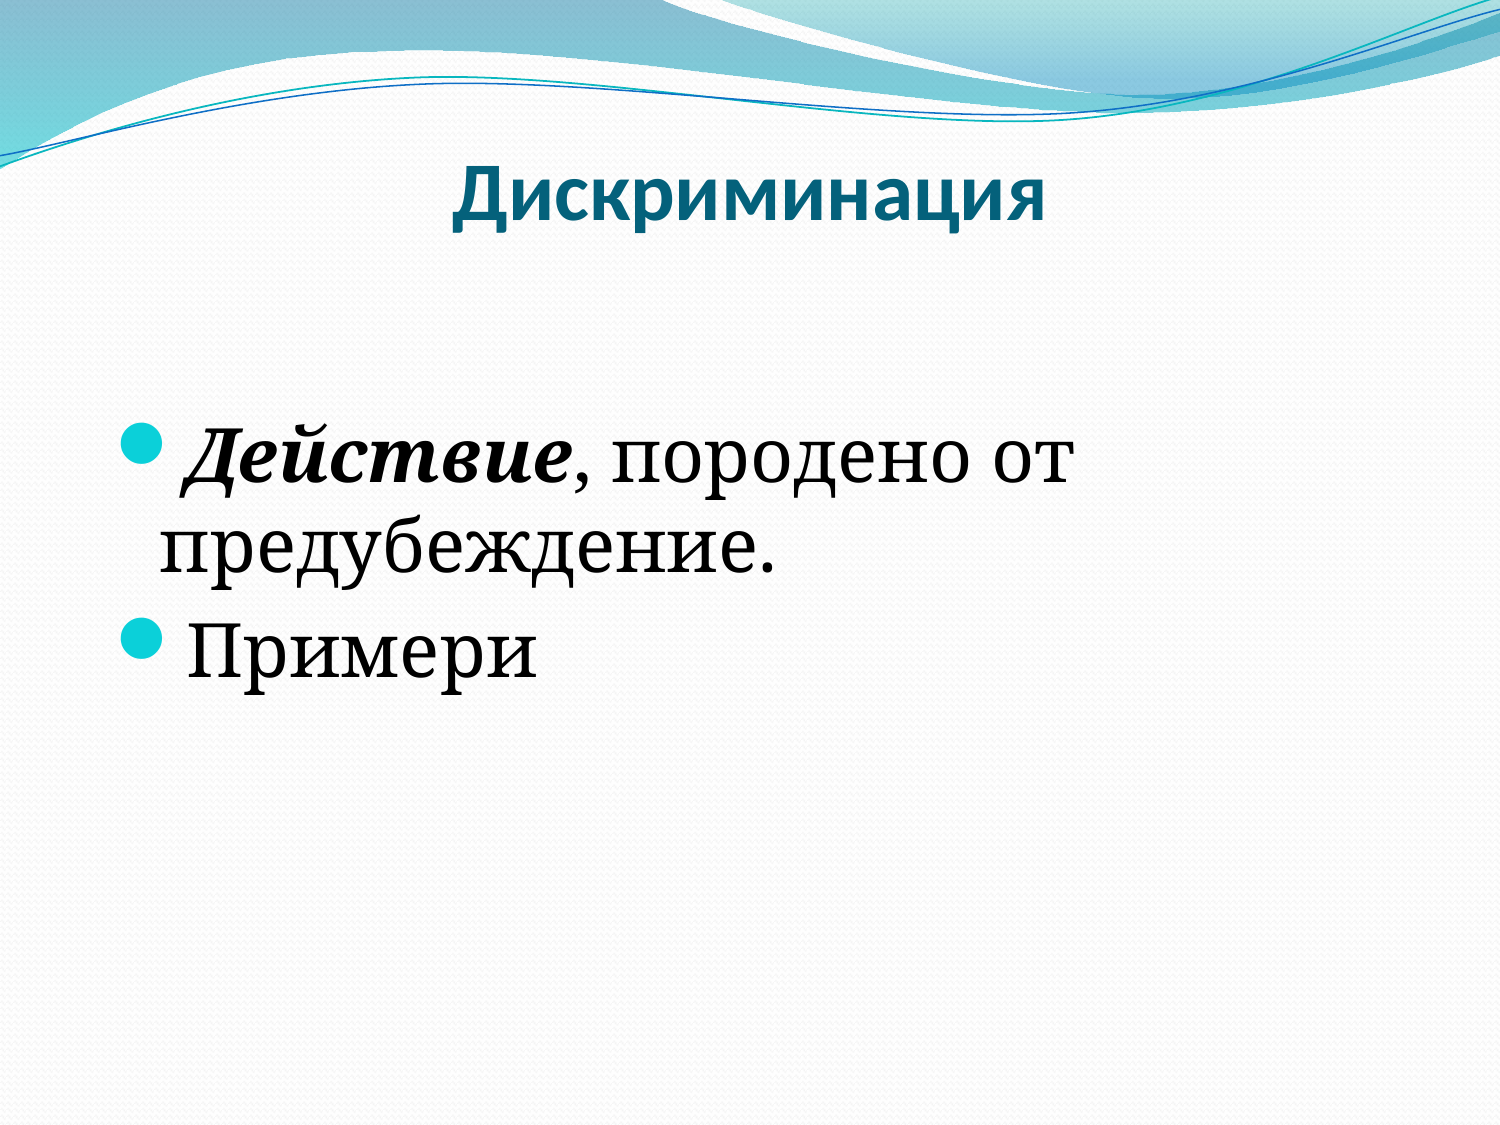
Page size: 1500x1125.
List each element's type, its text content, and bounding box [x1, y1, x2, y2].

title Дискриминация [74, 137, 1426, 238]
list Действие, породено от предубеждение. Примери [99, 399, 1463, 1076]
